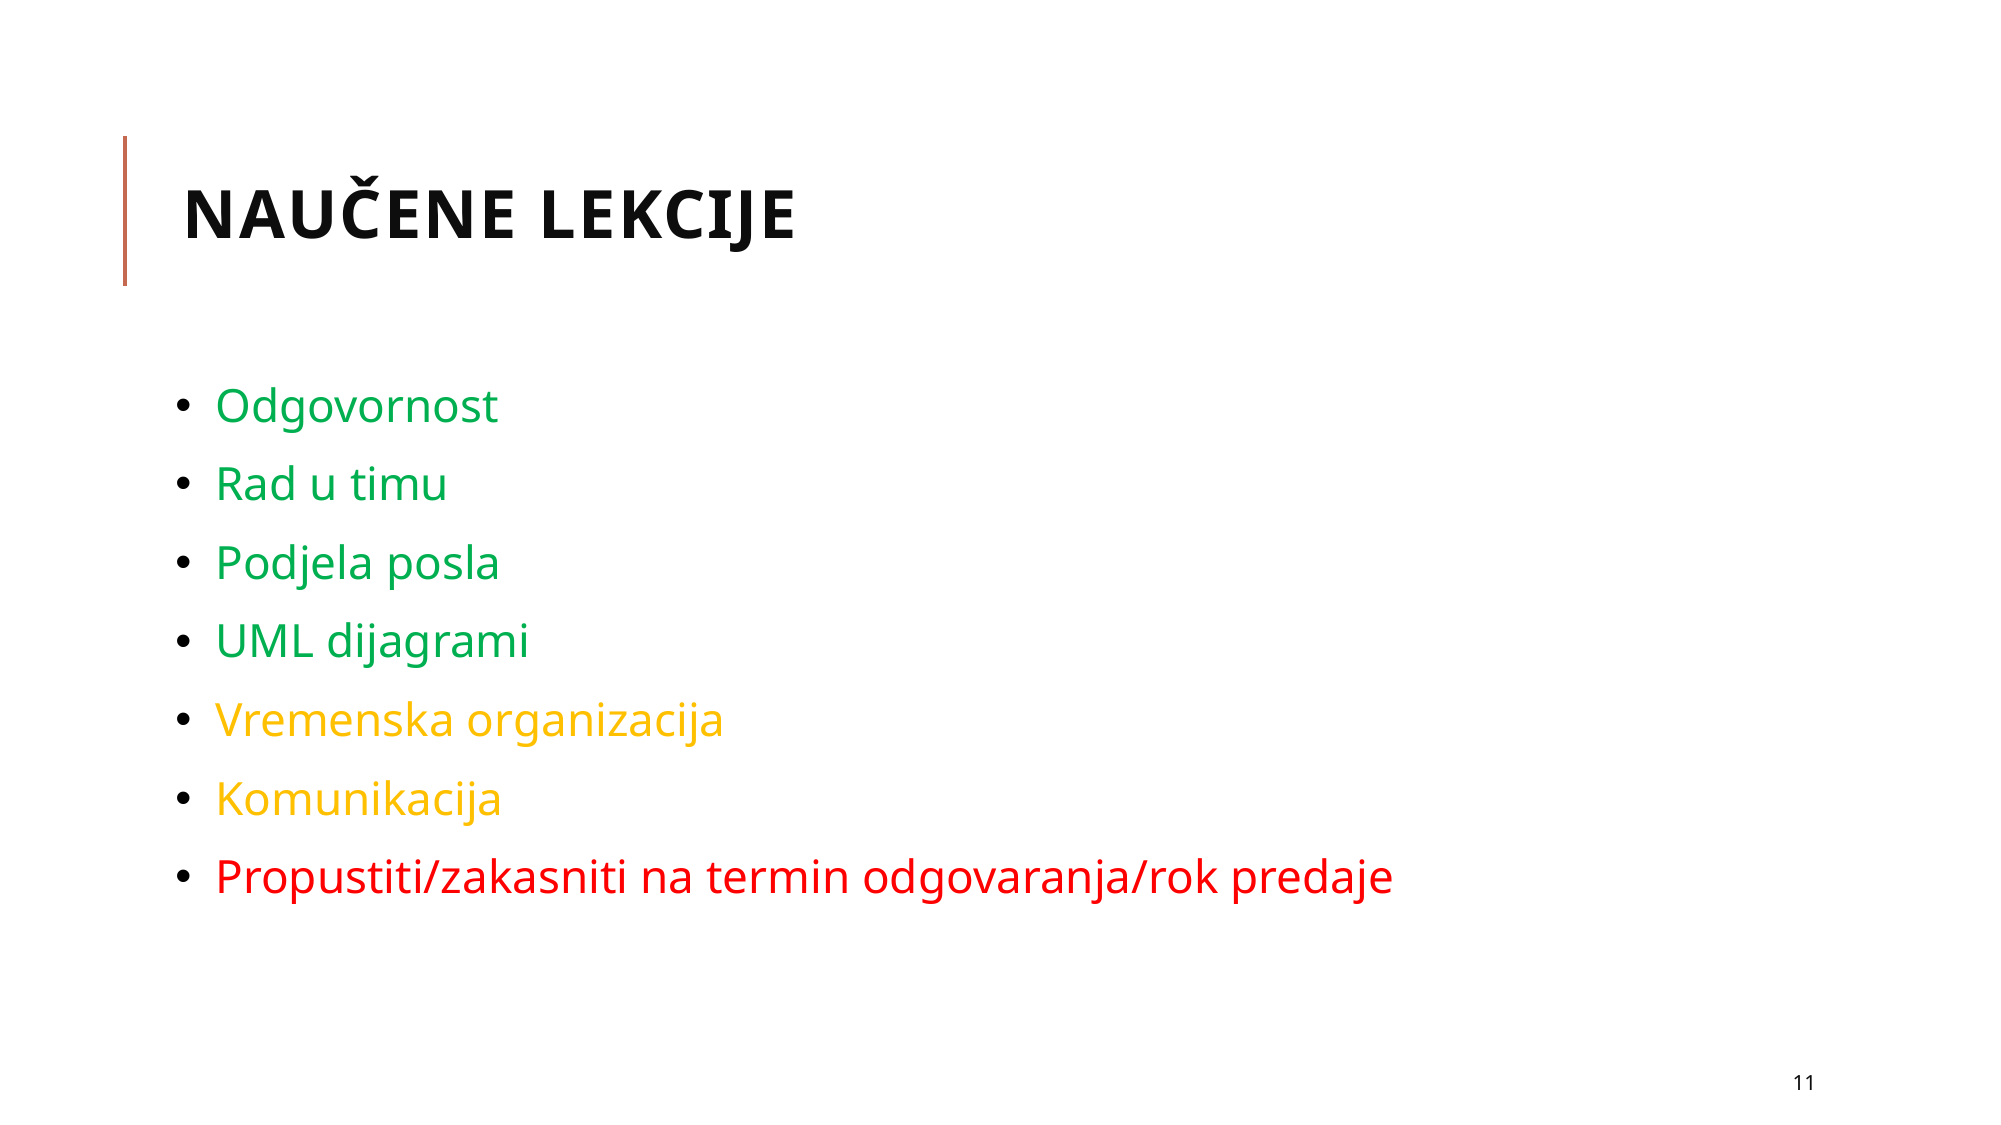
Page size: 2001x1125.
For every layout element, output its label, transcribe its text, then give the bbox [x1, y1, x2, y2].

title Naučene lekcije [168, 96, 1763, 342]
slide_number 11 [1777, 1061, 1938, 1107]
list Odgovornost Rad u timu Podjela posla UML dijagrami Vremenska organizacija Komunikacija Propustiti/zakasniti na termin odgovaranja/rok predaje [168, 375, 1763, 1035]
